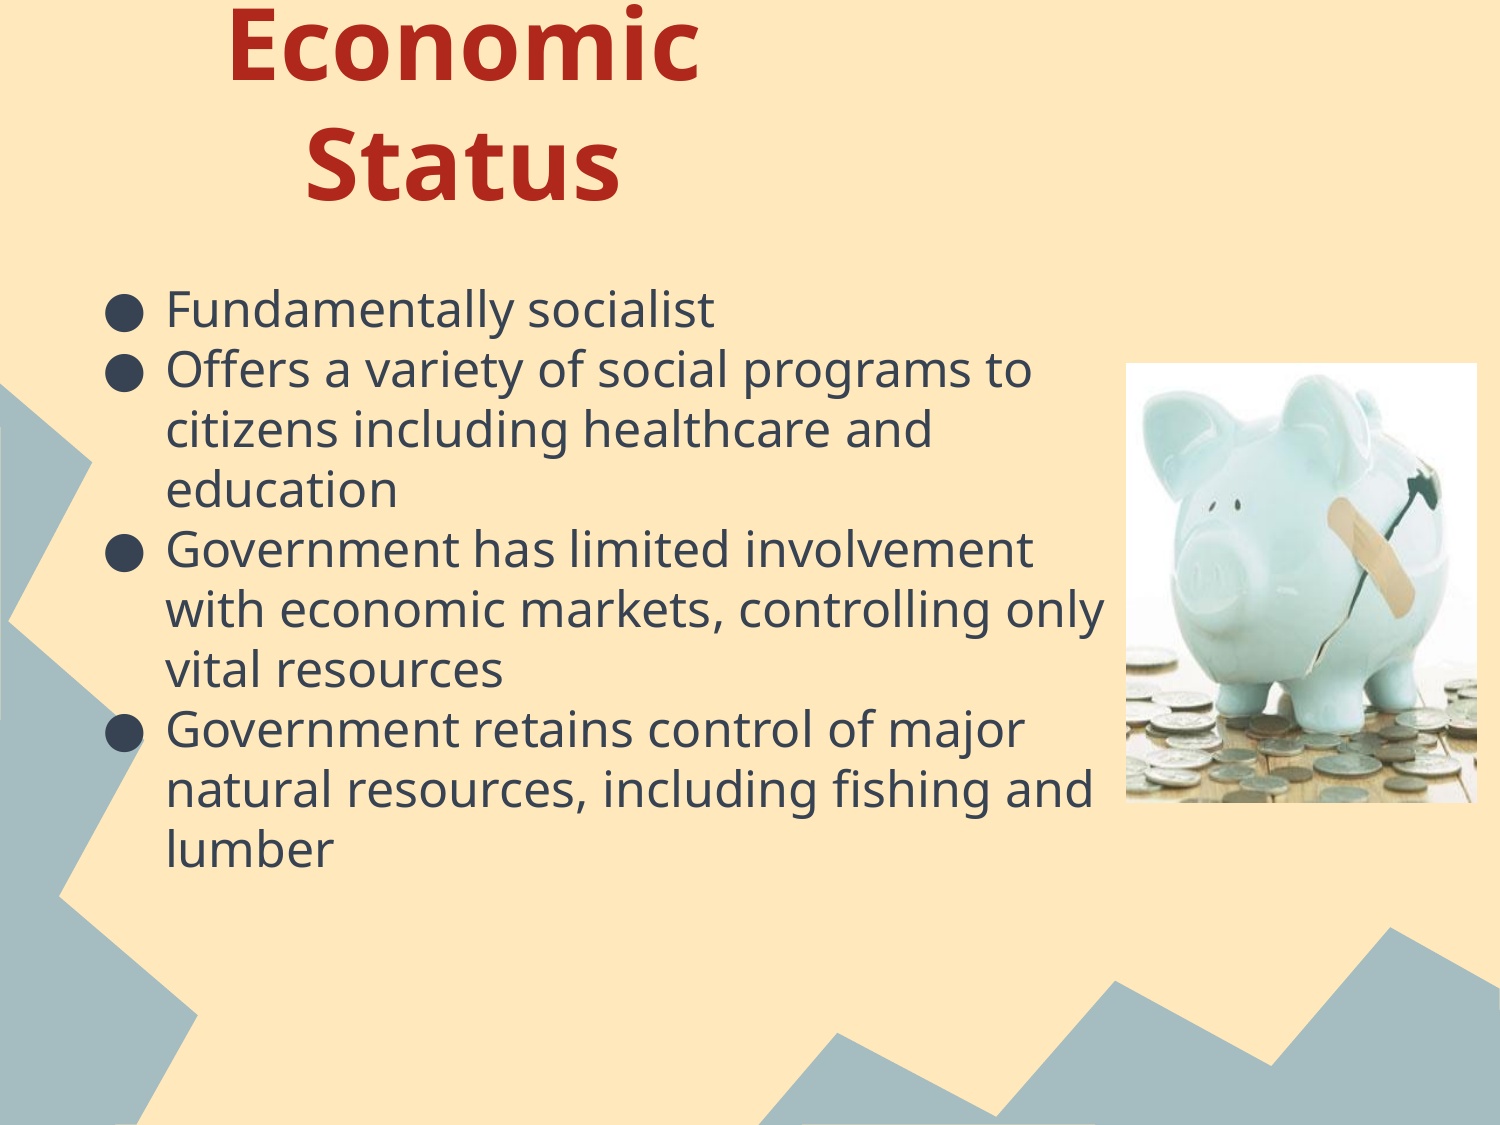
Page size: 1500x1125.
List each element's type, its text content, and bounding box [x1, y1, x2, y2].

title Economic Status [38, 48, 889, 236]
picture [1125, 363, 1478, 803]
list Fundamentally socialist Offers a variety of social programs to citizens including healthcare and education Government has limited involvement with economic markets, controlling only vital resources Government retains control of major natural resources, including fishing and lumber [75, 262, 1127, 1037]
